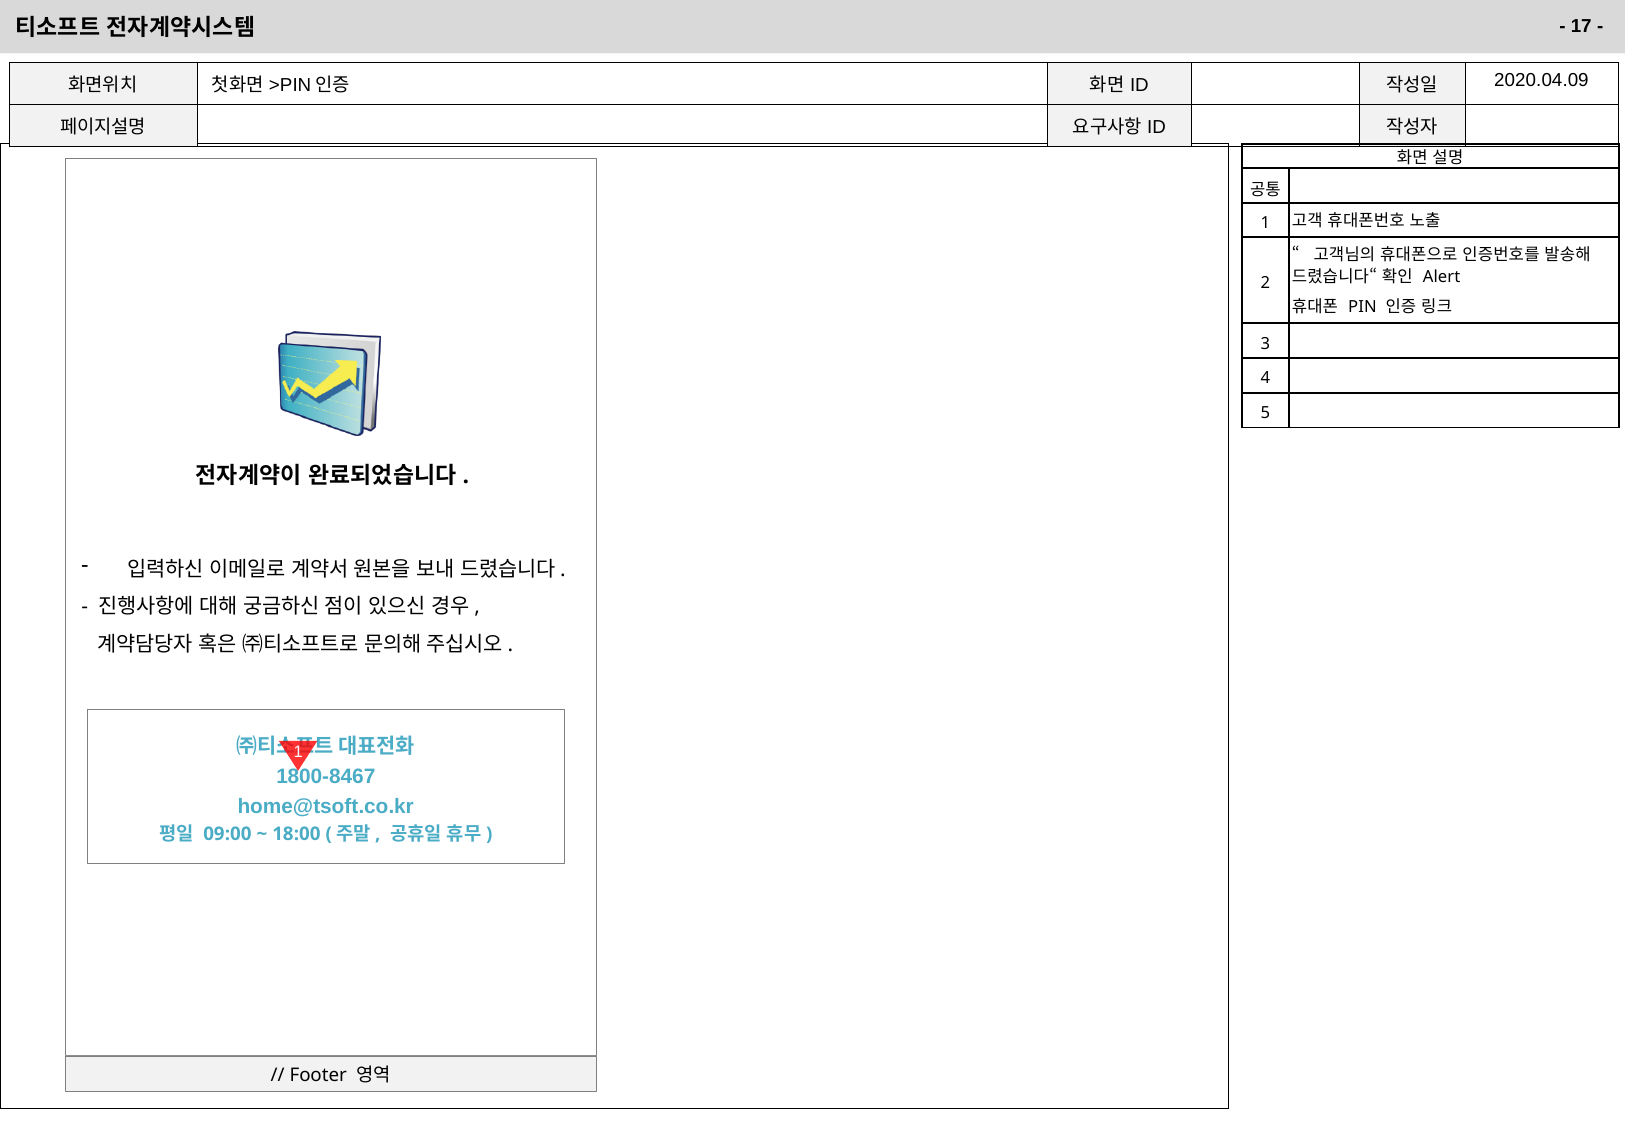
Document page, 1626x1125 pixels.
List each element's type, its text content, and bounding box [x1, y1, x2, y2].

table_cell [1466, 105, 1618, 143]
table_cell 고객 휴대폰번호 노출 [1290, 204, 1618, 236]
table_cell 요구사항ID [1048, 105, 1191, 146]
table_header 작성일 [1360, 63, 1465, 104]
table_cell [1290, 324, 1618, 357]
table_cell [1290, 394, 1618, 427]
text_box 1 [277, 738, 320, 773]
table_cell 5 [1243, 394, 1288, 427]
table_cell 공통 [1243, 169, 1288, 202]
table_header 화면 설명 [1243, 145, 1618, 167]
table_header 첫화면>PIN인증 [198, 63, 1047, 104]
table_header [1192, 63, 1359, 104]
table_cell 작성자 [1360, 105, 1465, 143]
table_cell 2 [1243, 238, 1288, 322]
table_cell 4 [1243, 359, 1288, 392]
table_cell 1 [1243, 204, 1288, 236]
text_box ㈜티소프트 대표전화 1800-8467 home@tsoft.co.kr 평일 09:00 ~ 18:00 (주말, 공휴일 휴무) [85, 707, 566, 865]
table_cell “고객님의 휴대폰으로 인증번호를 발송해 드렸습니다“ 확인 Alert 휴대폰 PIN 인증 링크 [1290, 238, 1618, 322]
table_cell 페이지설명 [10, 105, 197, 146]
table_cell [1290, 169, 1618, 202]
table_header 화면위치 [10, 63, 197, 104]
table_cell [1290, 359, 1618, 392]
table_cell [198, 105, 1047, 146]
table_cell [1192, 105, 1359, 146]
table_header 화면ID [1048, 63, 1191, 104]
table_header 2020.04.09 [1466, 63, 1618, 104]
table_cell 3 [1243, 324, 1288, 357]
text_box 전자계약이 완료되었습니다. [66, 447, 599, 496]
text_box 입력하신 이메일로 계약서 원본을 보내 드렸습니다. - 진행사항에 대해 궁금하신 점이 있으신 경우, 계약담당자 혹은 ㈜티소프트로 문의해 주십시오. [66, 548, 593, 663]
picture [278, 331, 381, 436]
